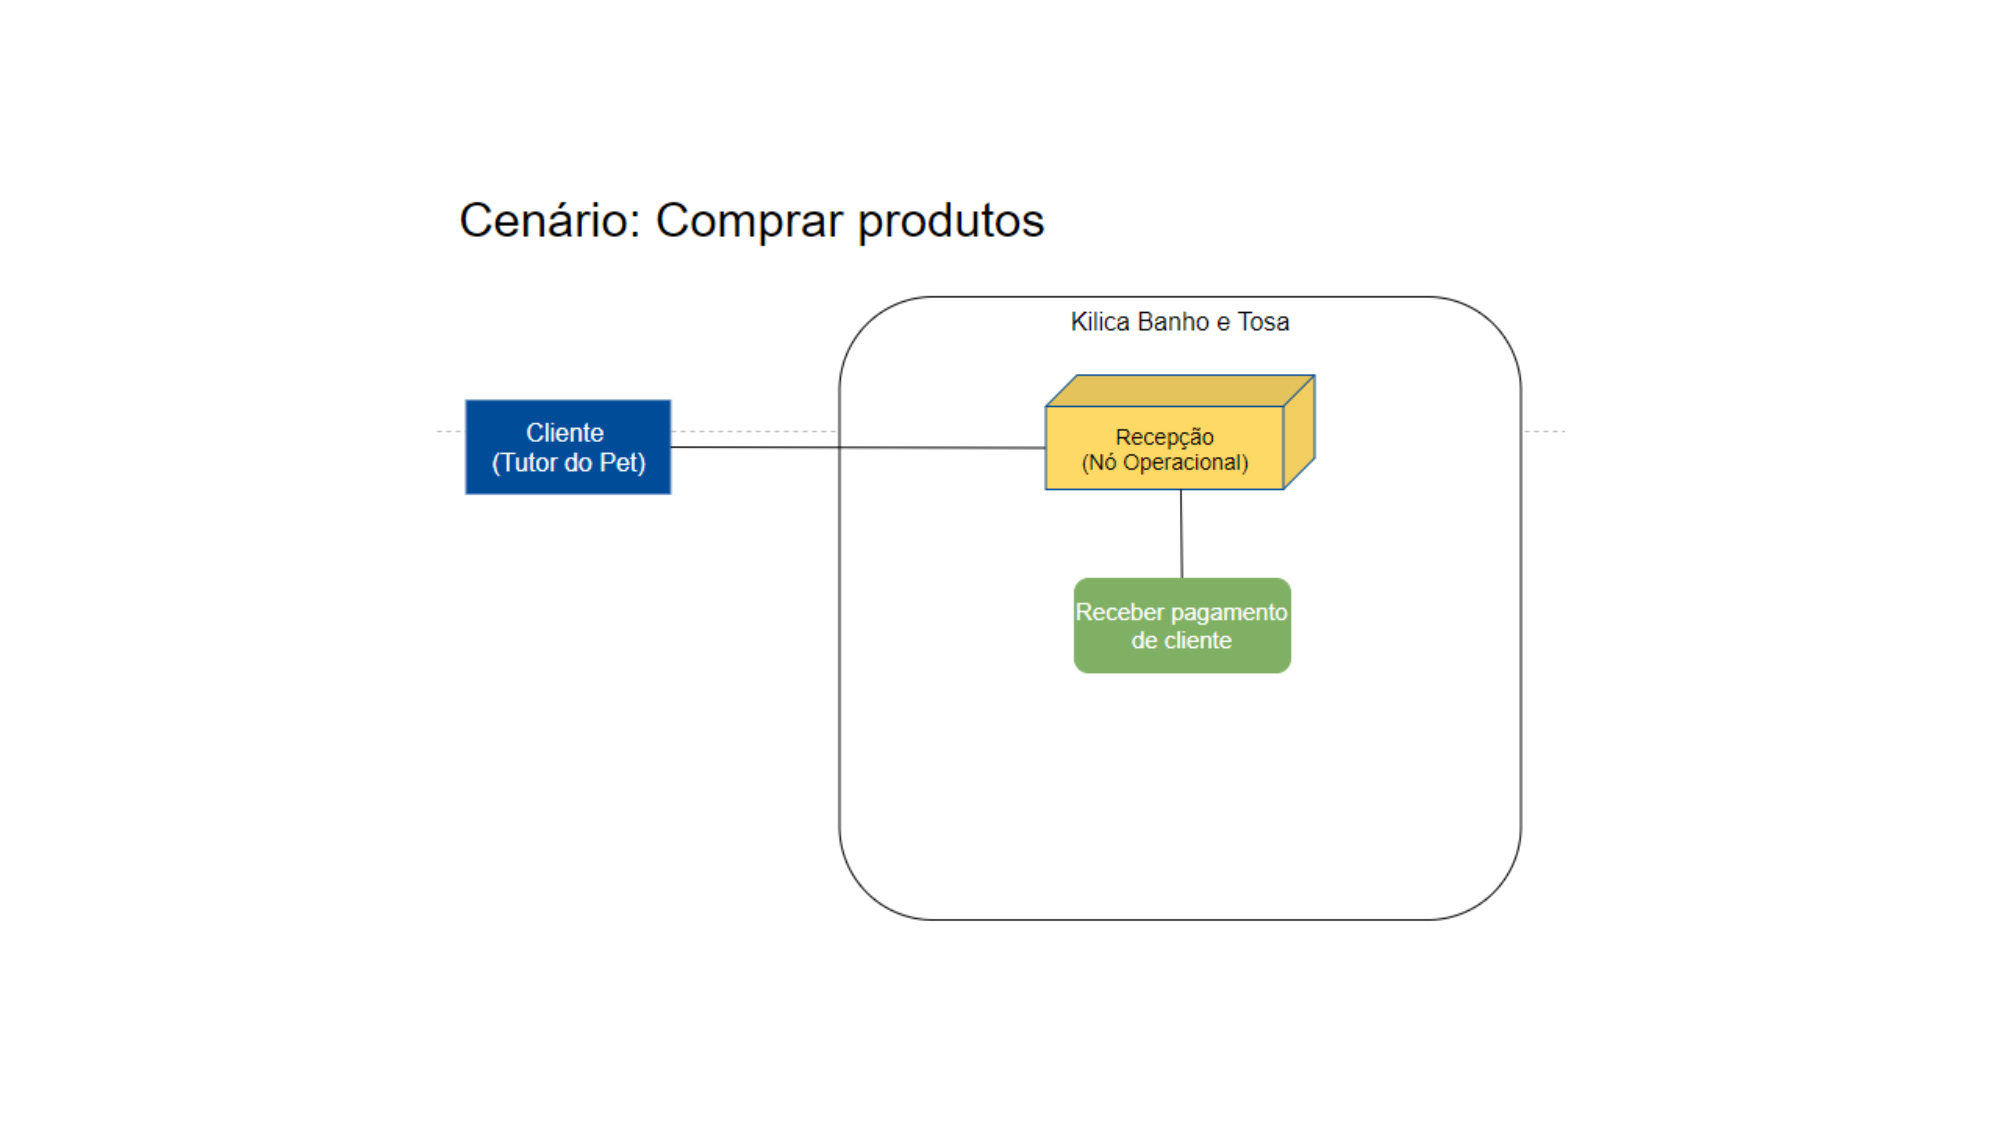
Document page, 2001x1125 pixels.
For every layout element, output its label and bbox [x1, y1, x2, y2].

picture [434, 193, 1565, 932]
